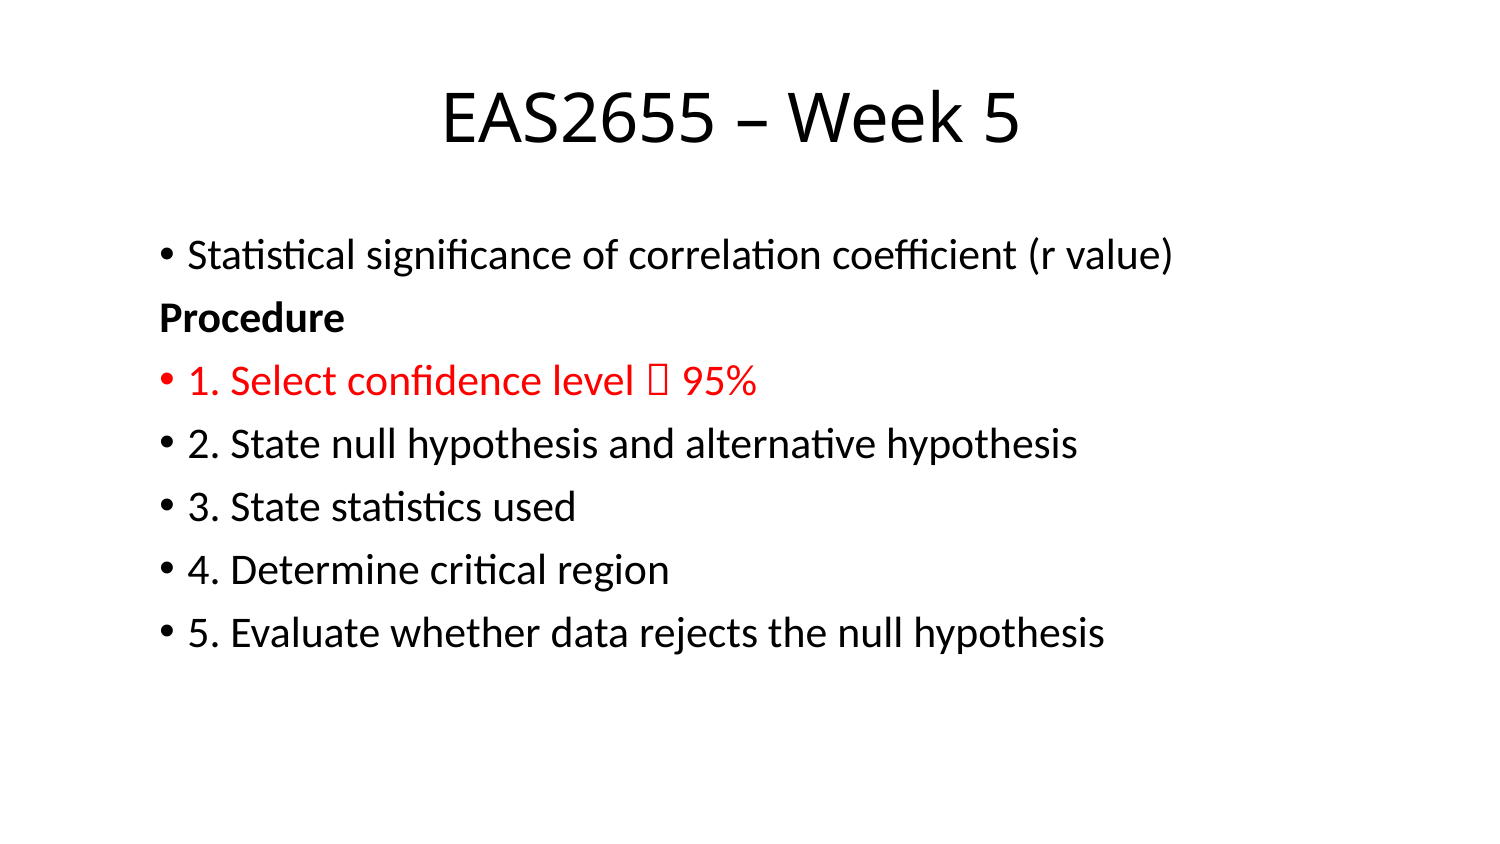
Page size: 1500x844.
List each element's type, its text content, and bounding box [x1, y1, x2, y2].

list Statistical significance of correlation coefficient (r value) Procedure 1. Select confidence level  95% 2. State null hypothesis and alternative hypothesis 3. State statistics used 4. Determine critical region 5. Evaluate whether data rejects the null hypothesis [144, 224, 1453, 767]
title EAS2655 – Week 5 [233, 39, 1229, 203]
